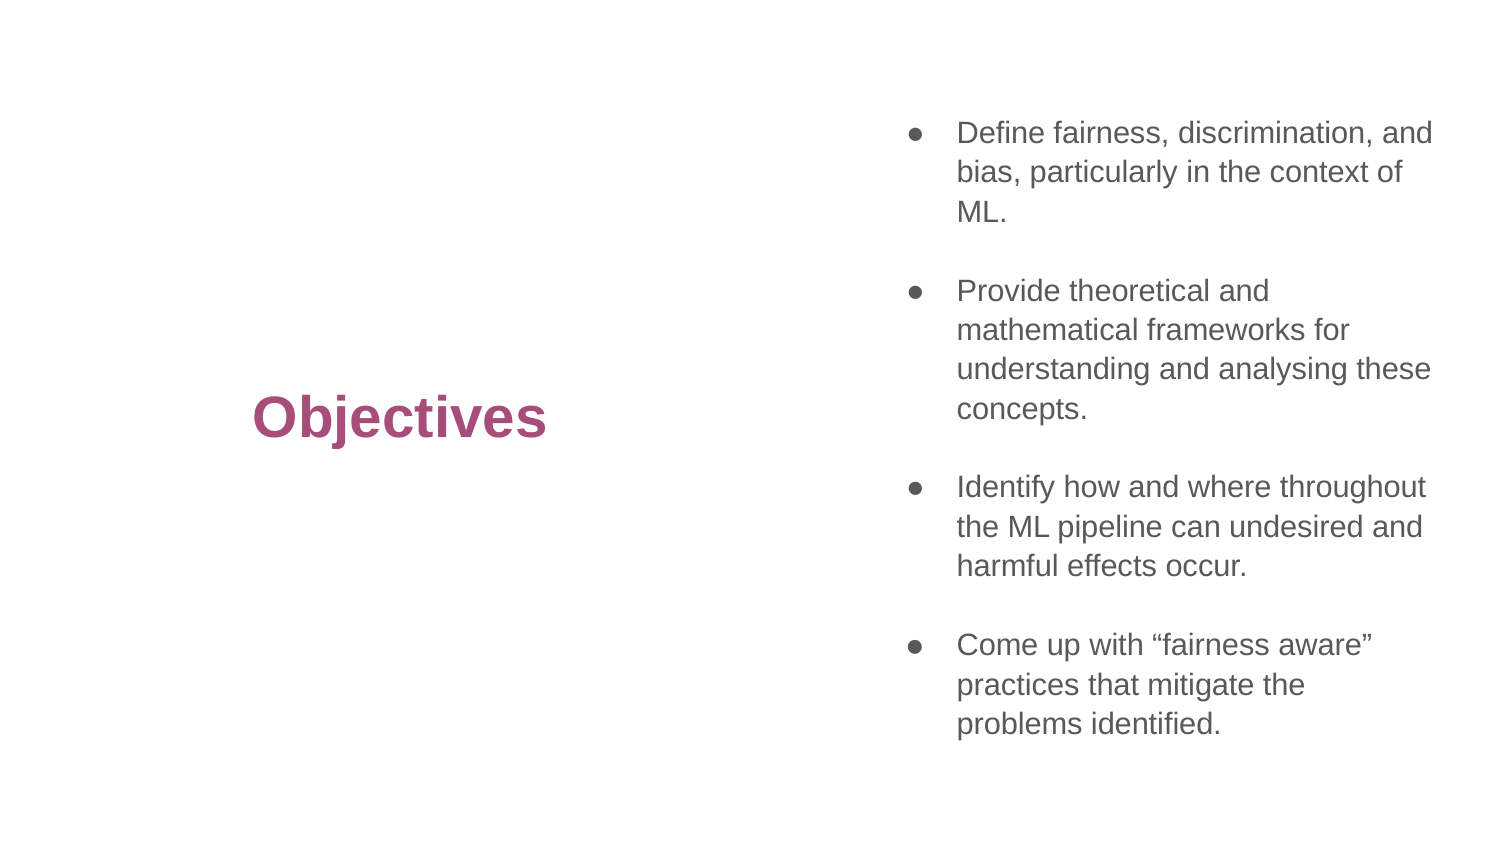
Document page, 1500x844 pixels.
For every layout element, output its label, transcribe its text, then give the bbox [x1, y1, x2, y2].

title Objectives [51, 72, 750, 762]
list Define fairness, discrimination, and bias, particularly in the context of ML. Provide theoretical and mathematical frameworks for understanding and analysing these concepts. Identify how and where throughout the ML pipeline can undesired and harmful effects occur. Come up with “fairness aware” practices that mitigate the problems identified. [871, 95, 1449, 785]
